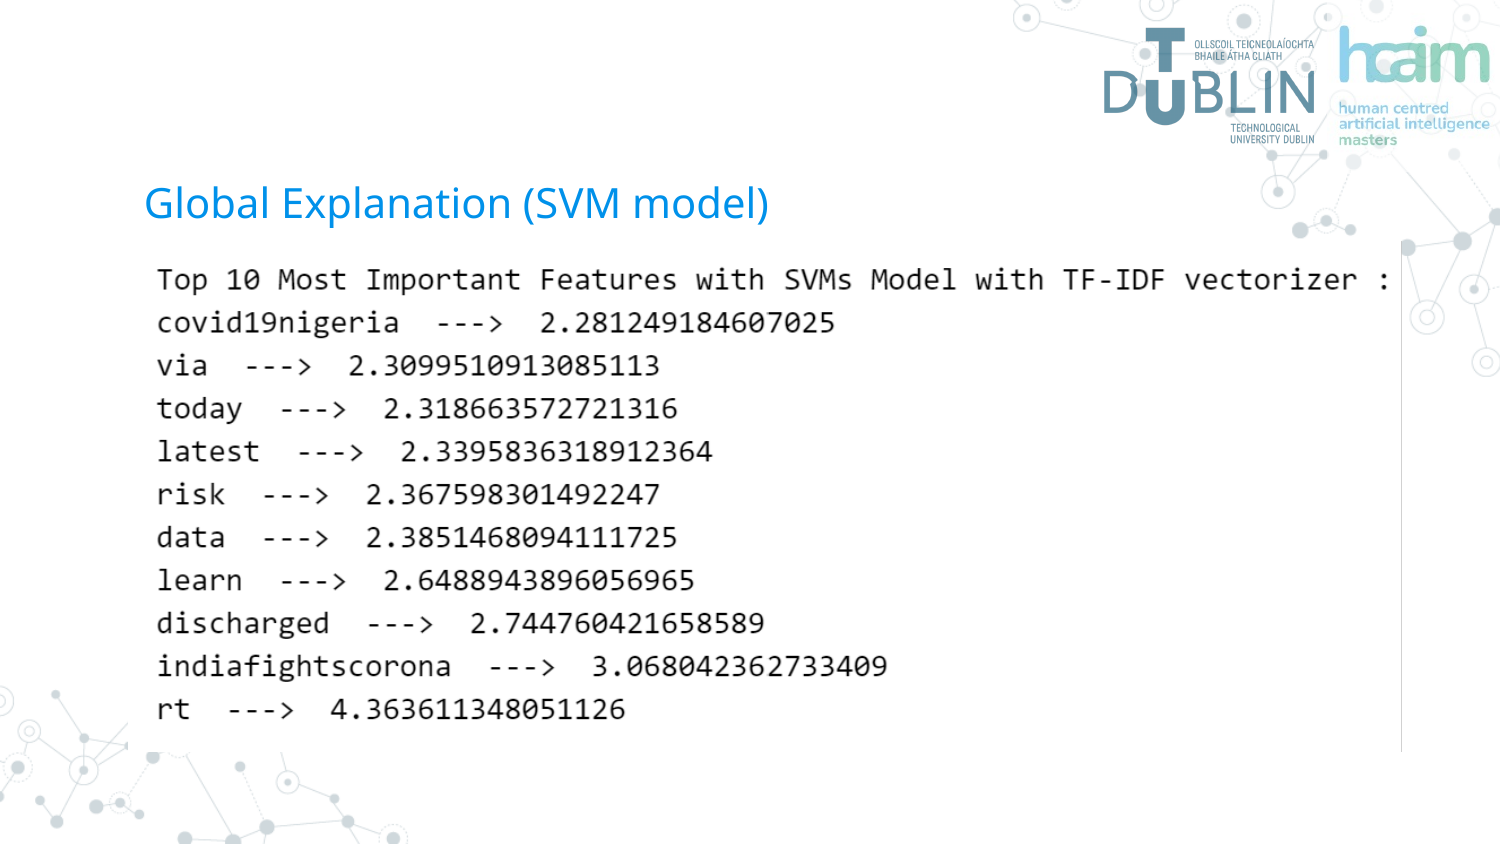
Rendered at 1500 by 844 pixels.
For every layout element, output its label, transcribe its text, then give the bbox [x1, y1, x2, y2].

picture [0, 0, 1500, 844]
title Global Explanation (SVM model) [128, 126, 1372, 241]
